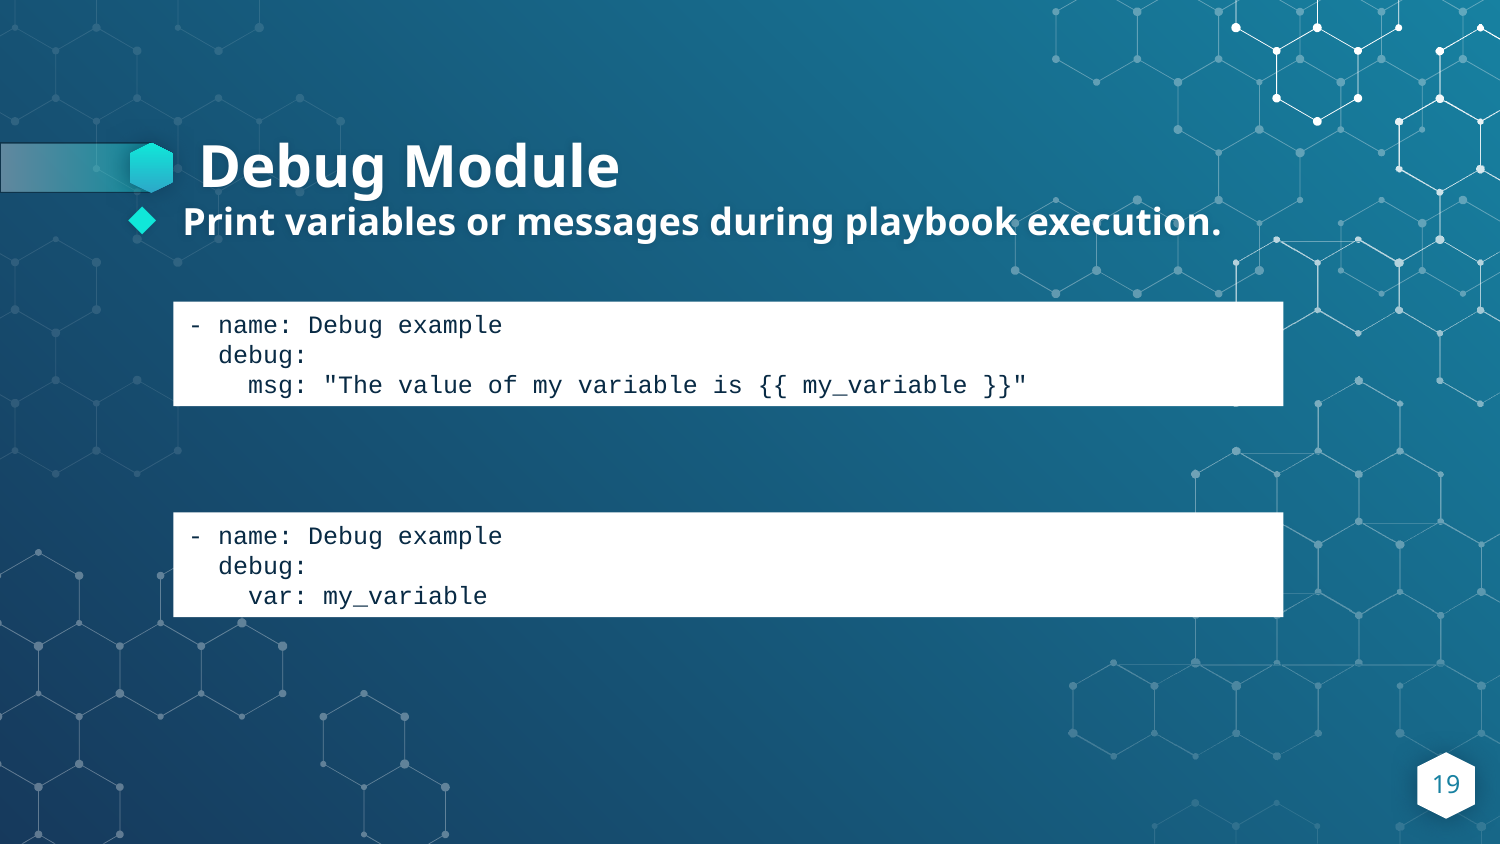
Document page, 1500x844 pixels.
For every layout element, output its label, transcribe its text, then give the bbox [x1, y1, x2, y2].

title Debug Module [198, 140, 1302, 194]
list Print variables or messages during playbook execution. [107, 197, 1350, 724]
slide_number 19 [1417, 752, 1475, 819]
text_box - name: Debug example debug: msg: "The value of my variable is {{ my_variable }}" [173, 301, 1284, 407]
text_box - name: Debug example debug: var: my_variable [173, 512, 1284, 618]
